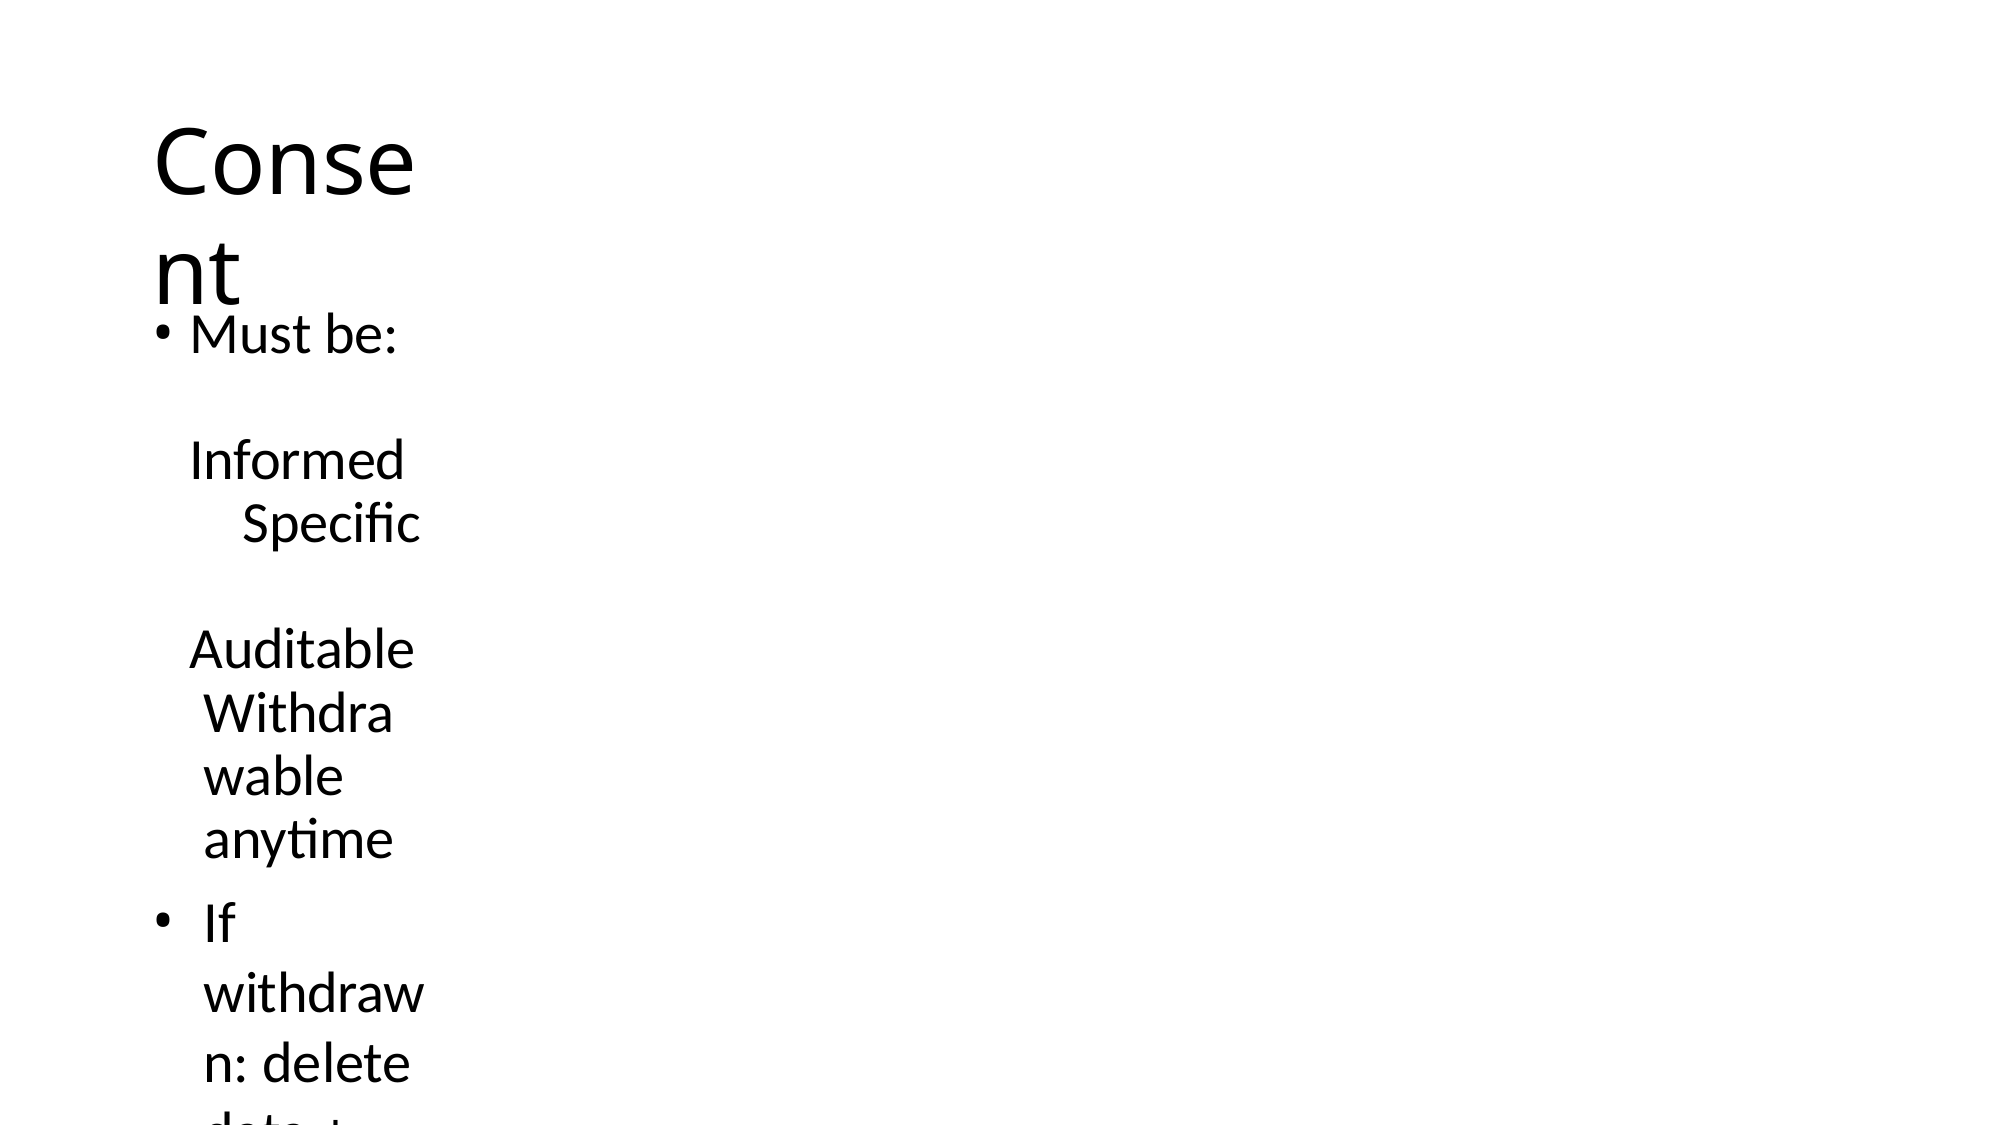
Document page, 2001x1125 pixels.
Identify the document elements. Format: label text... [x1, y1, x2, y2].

title Consent [150, 100, 456, 293]
text_box Must be: Informed Specific Auditable Withdrawable anytime If withdrawn: delete data + retrain models [150, 293, 1203, 1125]
